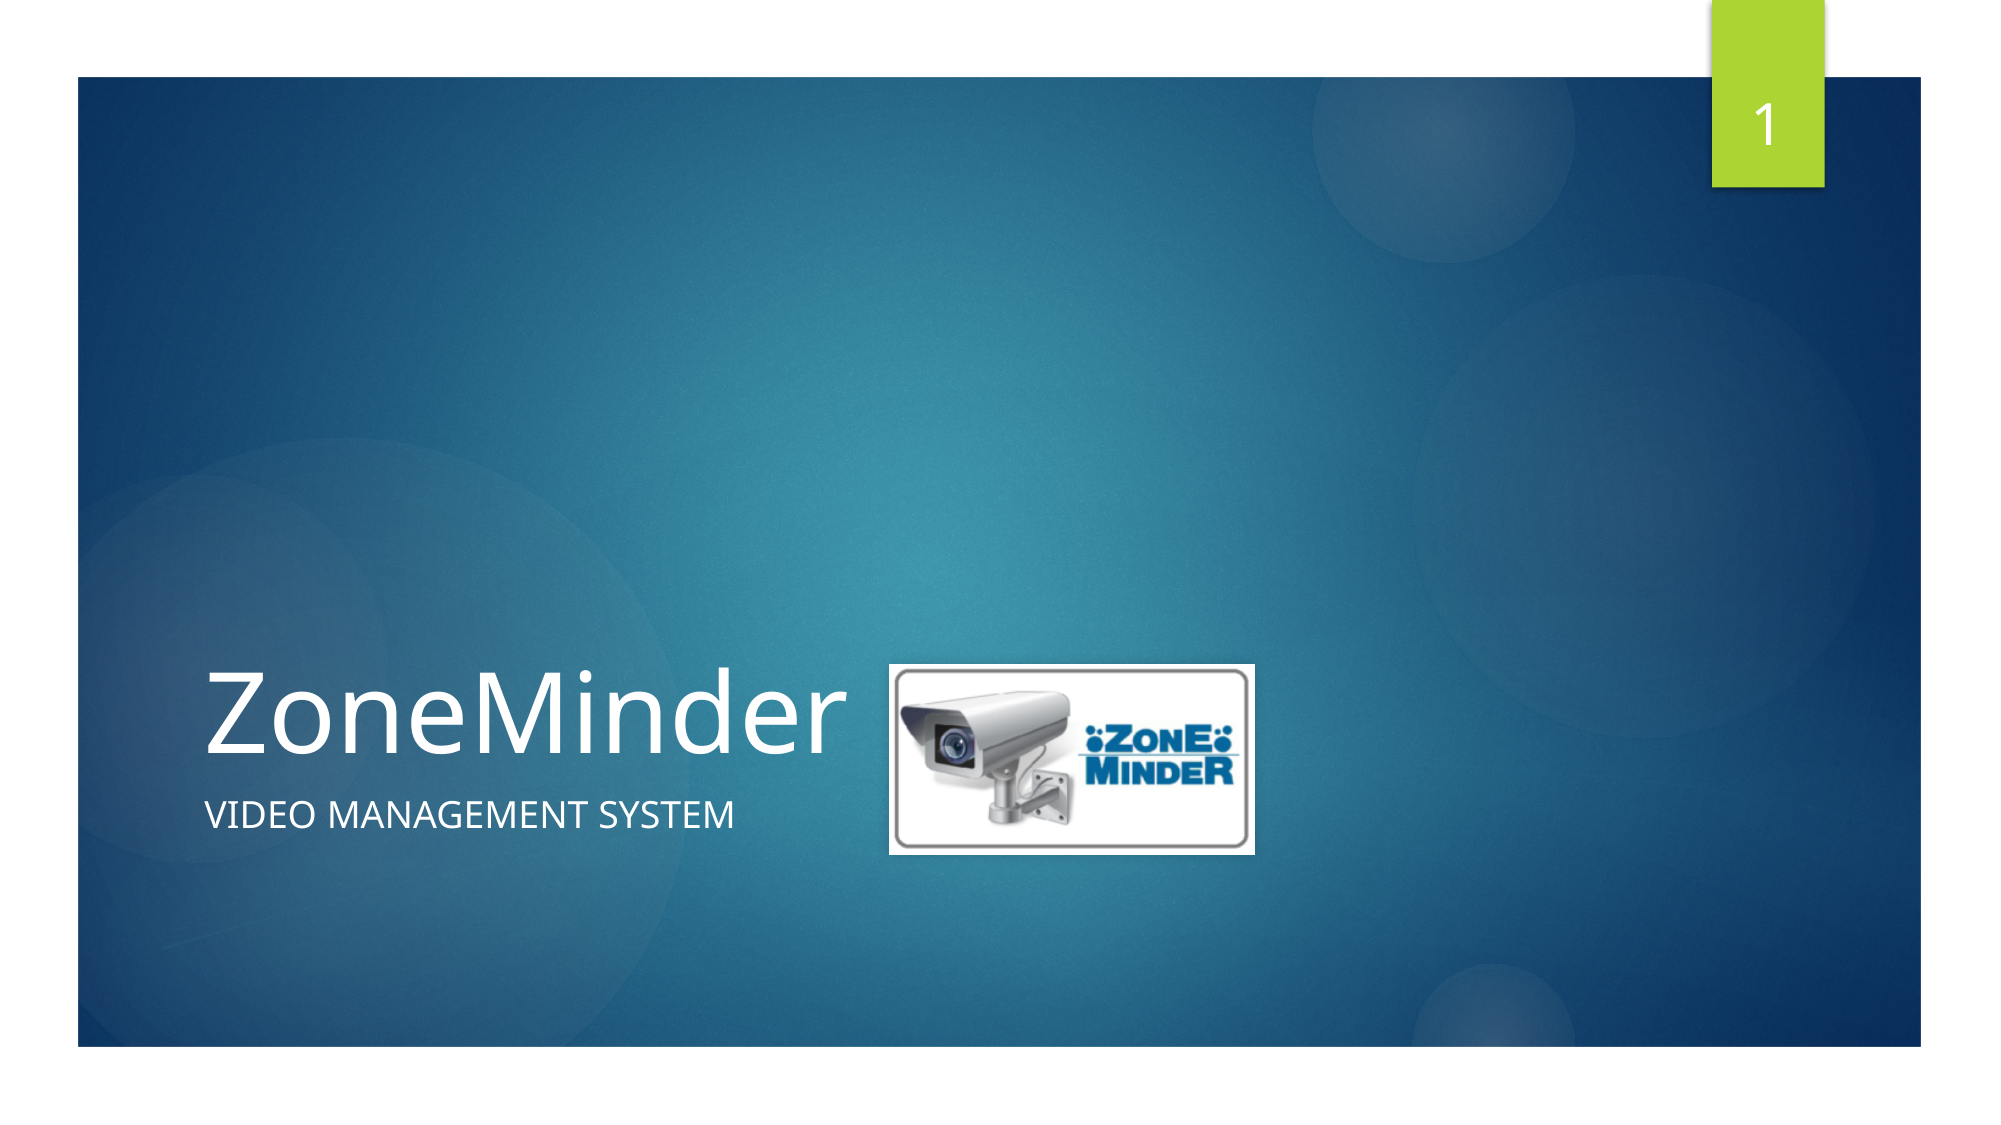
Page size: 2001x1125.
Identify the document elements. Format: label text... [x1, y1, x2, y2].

subtitle Video management System [189, 783, 1638, 925]
title ZoneMinder [189, 344, 1638, 783]
slide_number 1 [1698, 48, 1836, 175]
picture [889, 664, 1255, 855]
